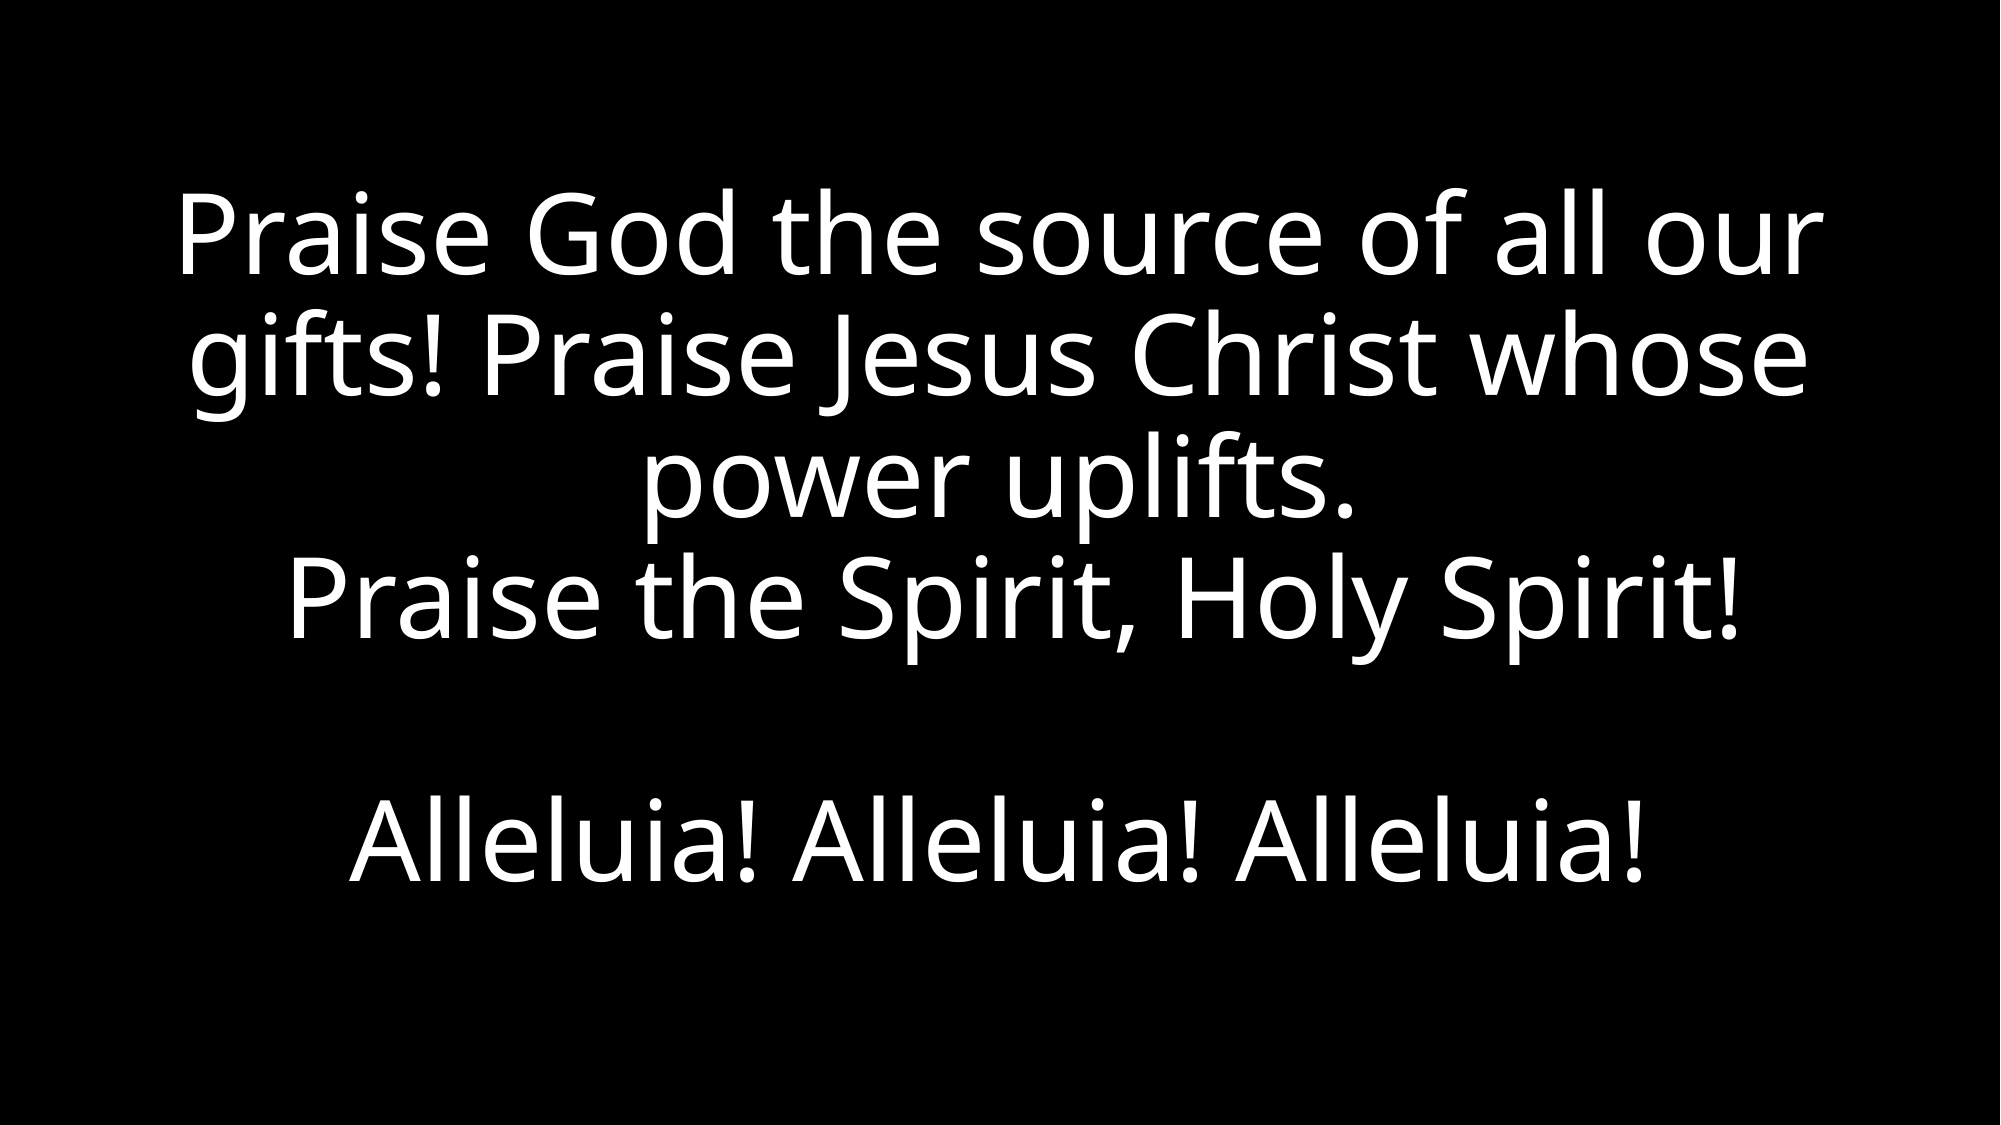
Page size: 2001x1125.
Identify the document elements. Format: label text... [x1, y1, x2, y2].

title Praise God the source of all our gifts! Praise Jesus Christ whose power uplifts. Praise the Spirit, Holy Spirit! Alleluia! Alleluia! Alleluia! [136, 59, 1863, 1024]
